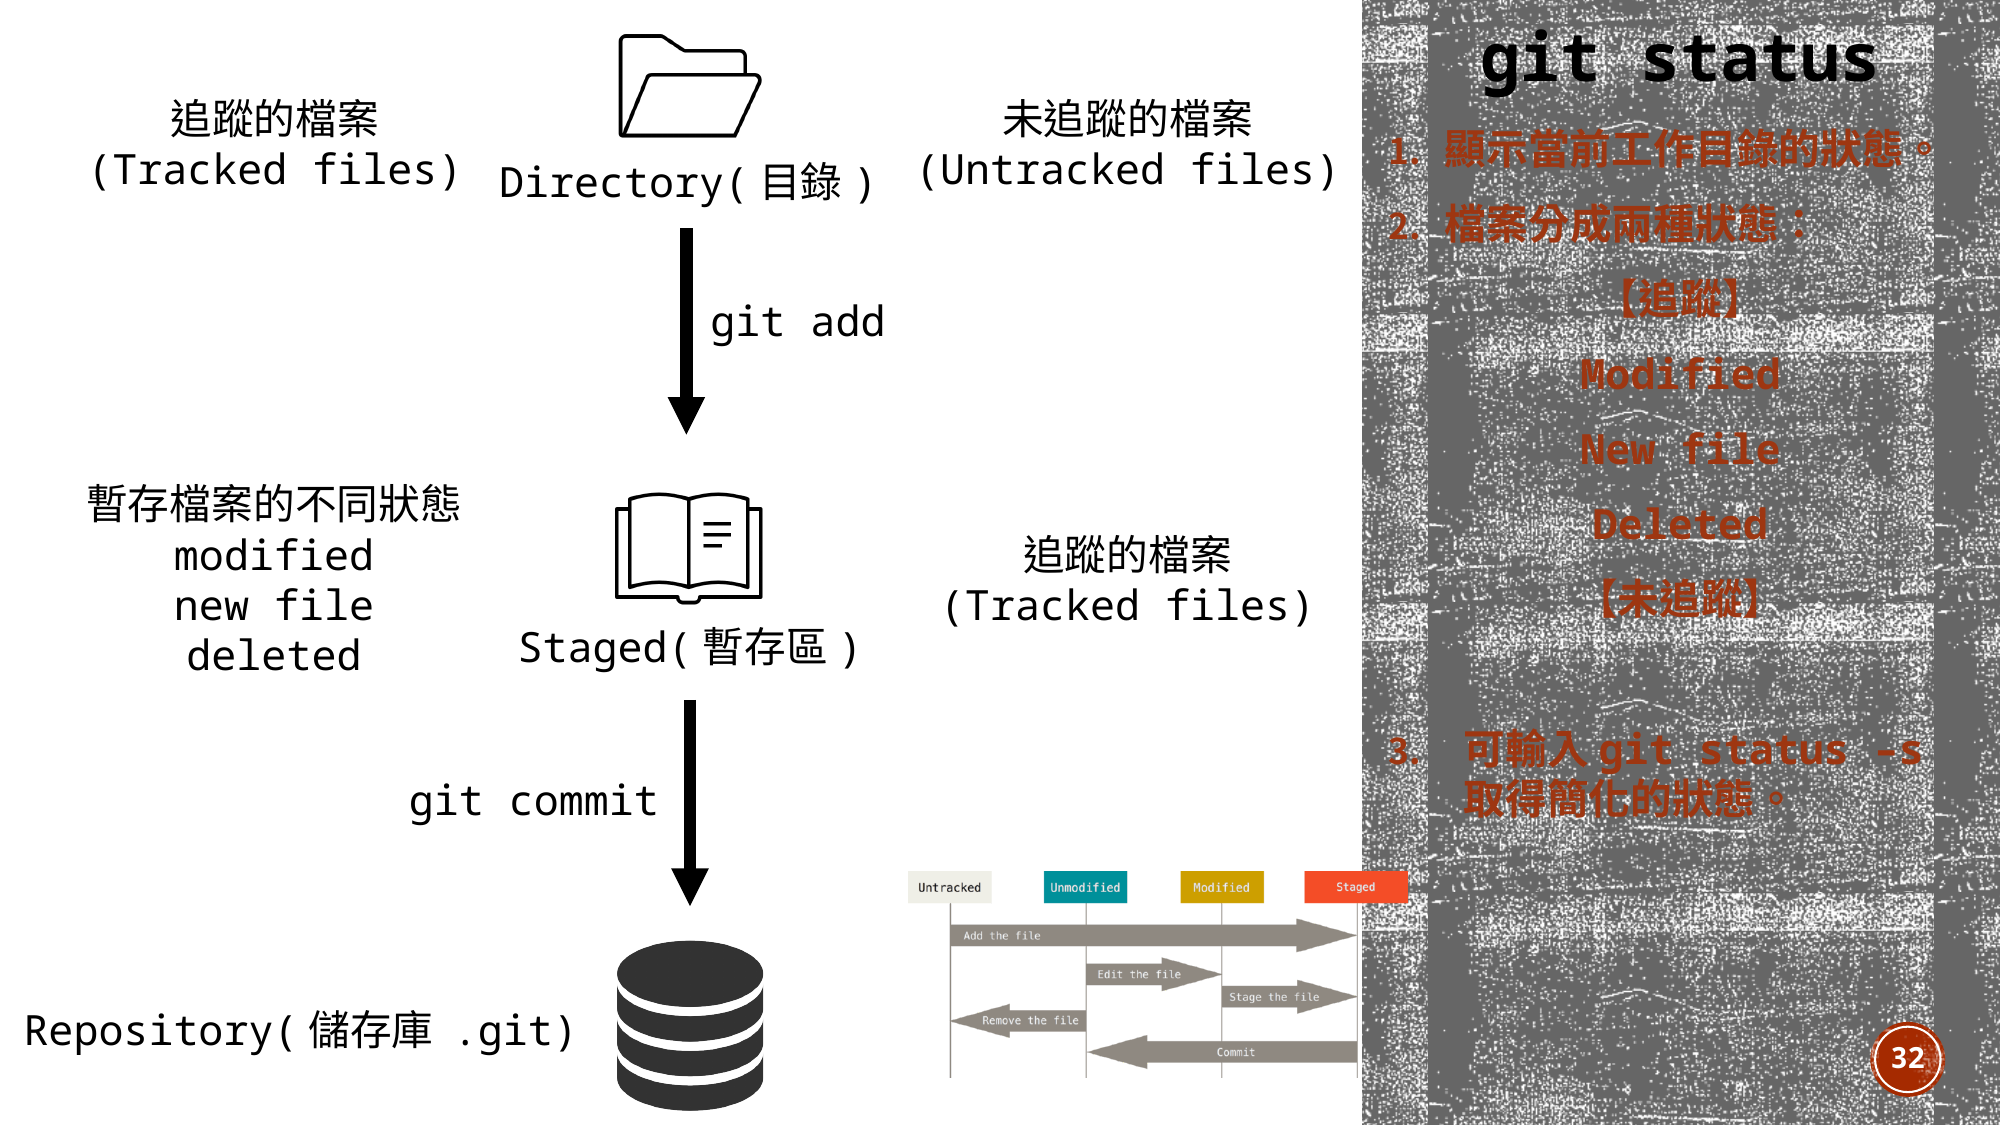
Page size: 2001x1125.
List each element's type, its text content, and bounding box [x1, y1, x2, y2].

title git status [1367, 9, 1994, 104]
picture [908, 871, 1408, 1078]
picture [602, 0, 778, 171]
slide_number 40 [1362, 0, 2000, 1125]
text_box 暫存檔案的不同狀態 modified new file deleted [71, 471, 477, 686]
text_box Staged(暫存區) [502, 613, 878, 678]
text_box 追蹤的檔案 (Tracked files) [72, 85, 477, 201]
text_box 追蹤的檔案 (Tracked files) [925, 521, 1330, 637]
text_box Repository(儲存庫 .git) [8, 996, 593, 1061]
text_box git add [695, 287, 901, 352]
text_box 未追蹤的檔案 (Untracked files) [900, 85, 1355, 201]
picture [600, 463, 777, 637]
text_box git commit [393, 765, 674, 831]
picture [602, 939, 778, 1119]
text_box Directory(目錄) [484, 148, 893, 214]
list 顯示當前工作目錄的狀態。 檔案分成兩種狀態： 【追蹤】 Modified New file Deleted 【未追蹤】 可輸入git status –s 取得簡化的狀態。 [1373, 115, 1988, 1108]
